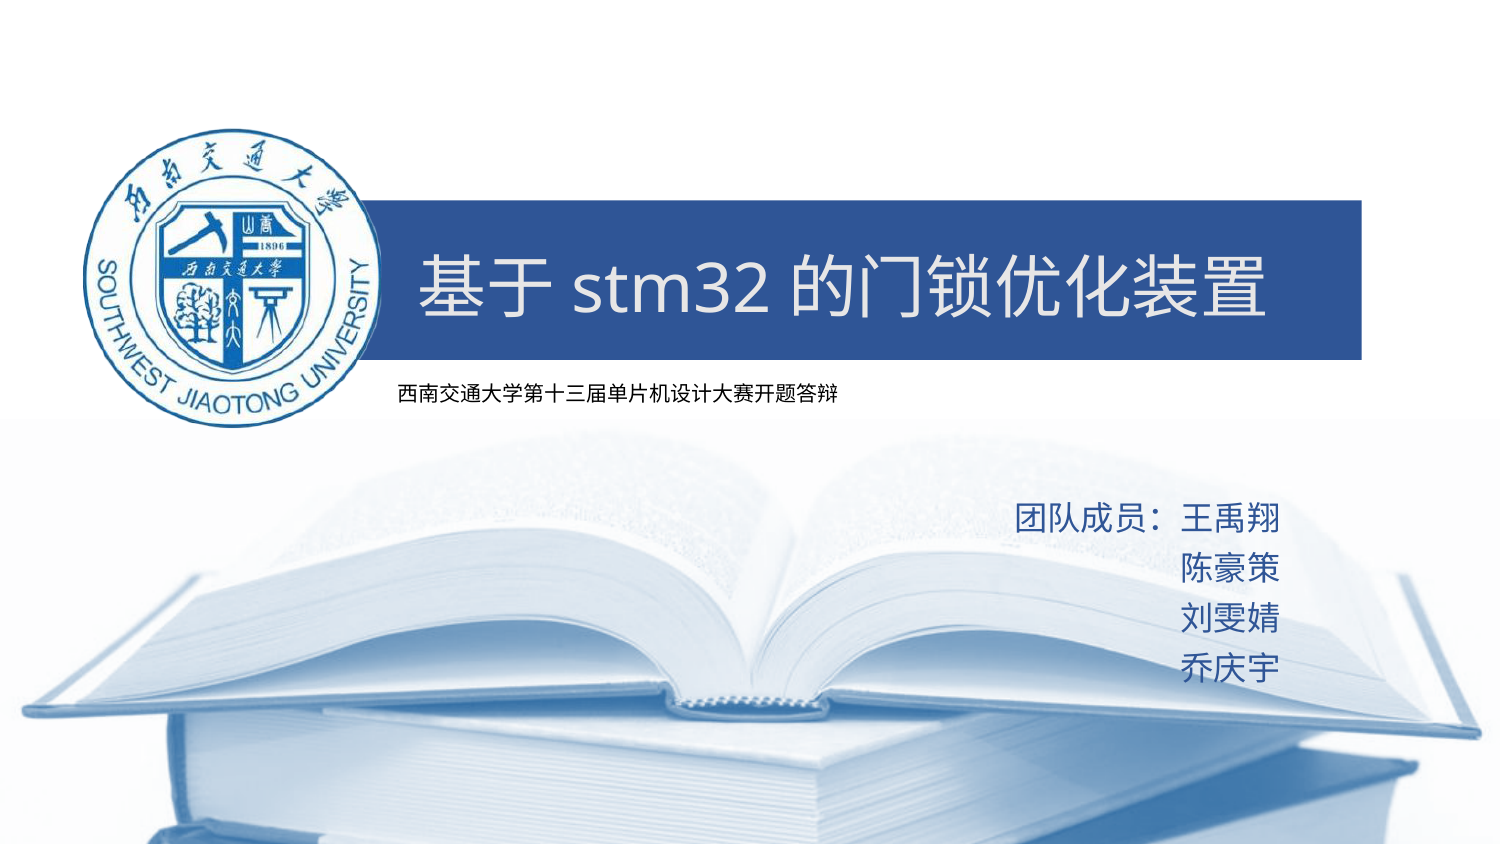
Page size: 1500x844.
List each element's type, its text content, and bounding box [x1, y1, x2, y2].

picture [0, 0, 1500, 844]
text_box [514, 199, 1363, 361]
title 基于stm32的门锁优化装置 [514, 199, 1362, 336]
subtitle 西南交通大学第十三届单片机设计大赛开题答辩 [514, 376, 995, 415]
